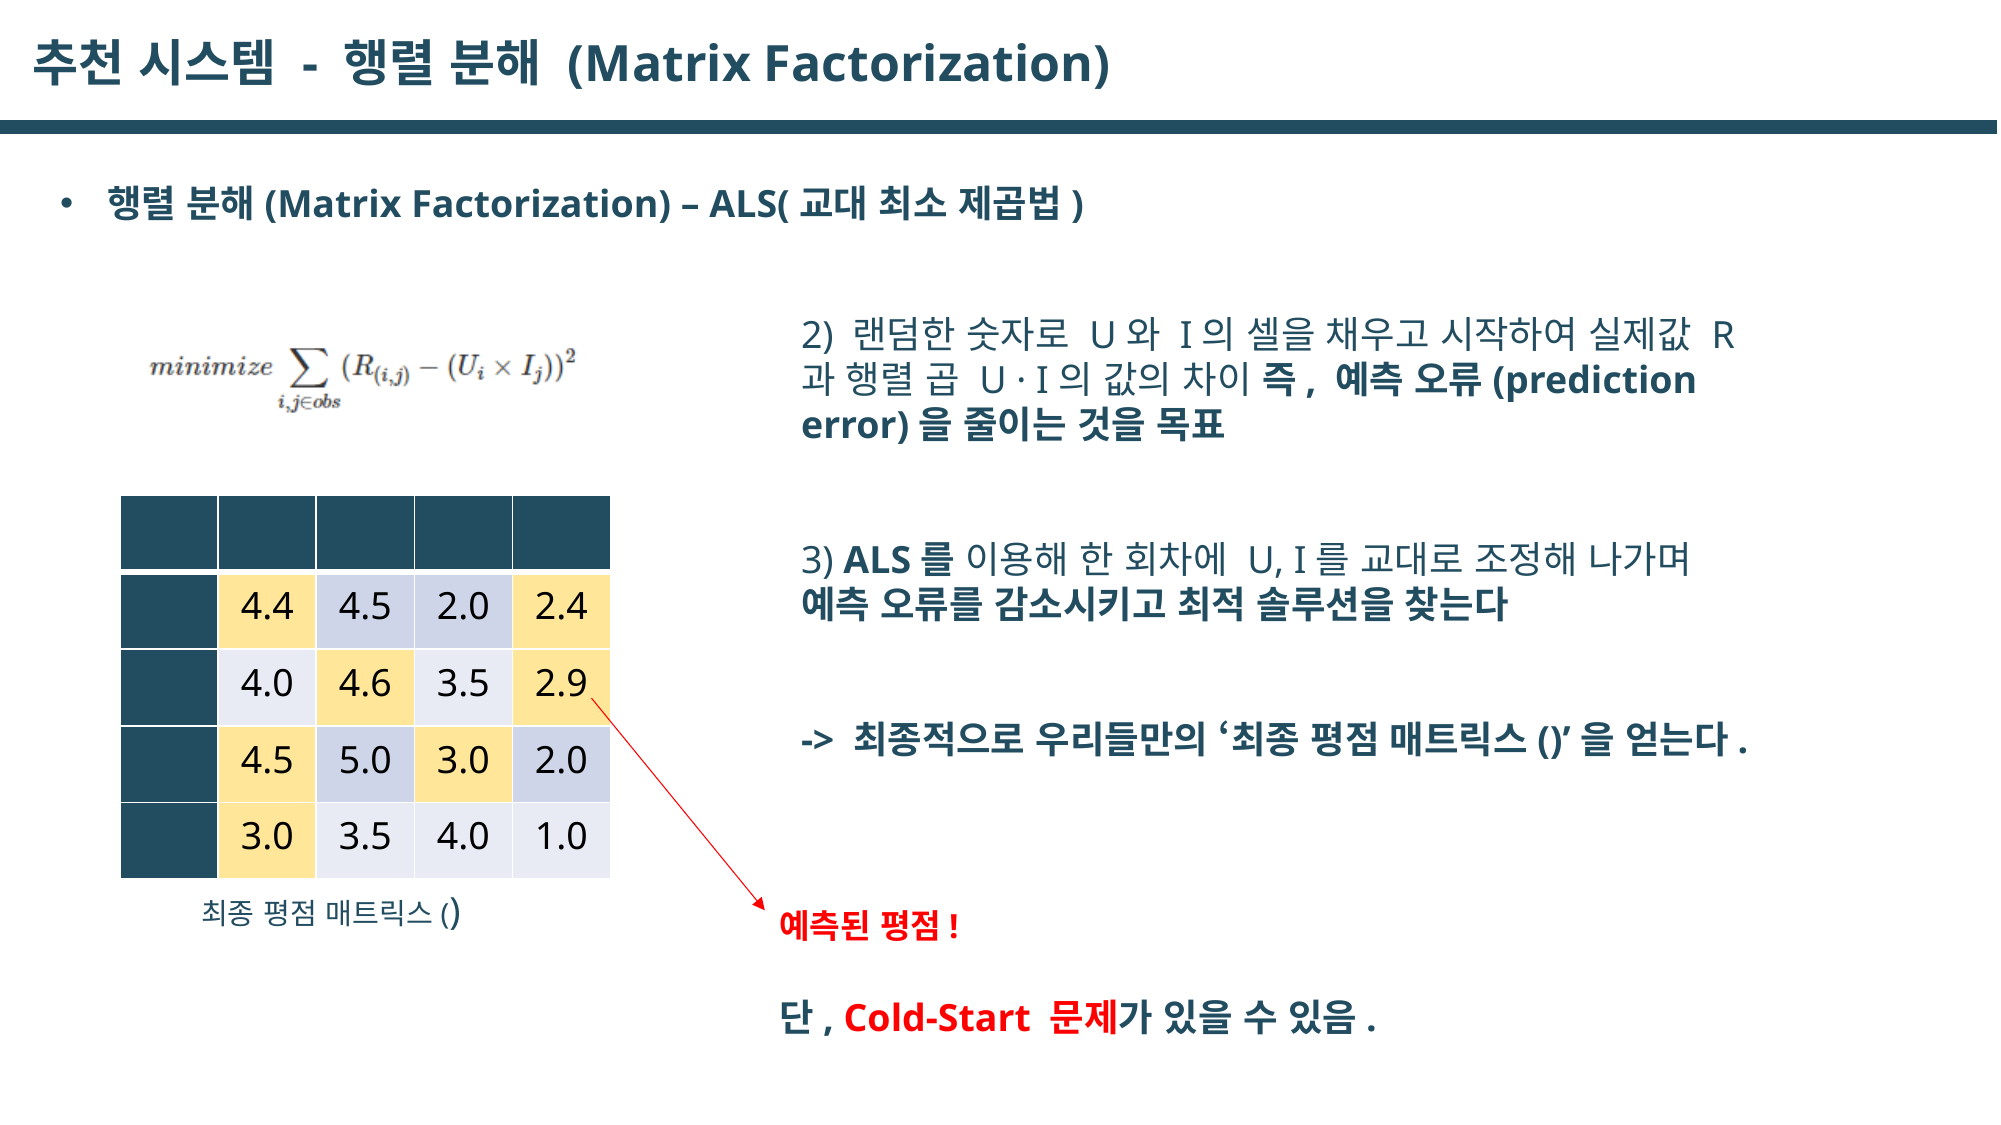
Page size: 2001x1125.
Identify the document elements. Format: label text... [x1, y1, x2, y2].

text_box 행렬 분해(Matrix Factorization) – ALS(교대 최소 제곱법) [45, 128, 1922, 232]
table_cell 3.5 [415, 650, 512, 725]
table_cell 1.0 [513, 803, 591, 878]
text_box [591, 697, 765, 911]
table_header [415, 496, 512, 569]
table_header [317, 496, 414, 569]
picture [120, 303, 611, 449]
table_cell [121, 803, 217, 878]
table_header [219, 496, 315, 569]
table_cell 2.4 [513, 575, 610, 648]
table_header [121, 496, 217, 569]
table_cell [121, 575, 217, 648]
table_cell 2.9 [513, 650, 610, 725]
table_header [513, 496, 610, 569]
table_cell 3.0 [219, 803, 315, 878]
table_cell [121, 650, 217, 725]
table_cell 5.0 [317, 727, 414, 802]
table_cell 3.5 [317, 803, 414, 878]
table_cell 4.5 [219, 727, 315, 802]
table_cell 2.0 [415, 575, 512, 648]
table_cell 4.5 [317, 575, 414, 648]
text_box 예측된 평점! [764, 897, 1870, 953]
table_cell 4.0 [219, 650, 315, 725]
table_cell 4.4 [219, 575, 315, 648]
table_cell 3.0 [415, 727, 512, 802]
table_cell [121, 727, 217, 802]
table_cell 4.0 [415, 803, 512, 878]
table_cell 2.0 [513, 727, 591, 802]
text_box 추천 시스템 - 행렬 분해 (Matrix Factorization) [18, 24, 1165, 99]
table_cell 4.6 [317, 650, 414, 725]
text_box 단, Cold-Start 문제가 있을 수 있음. [764, 986, 1865, 1092]
